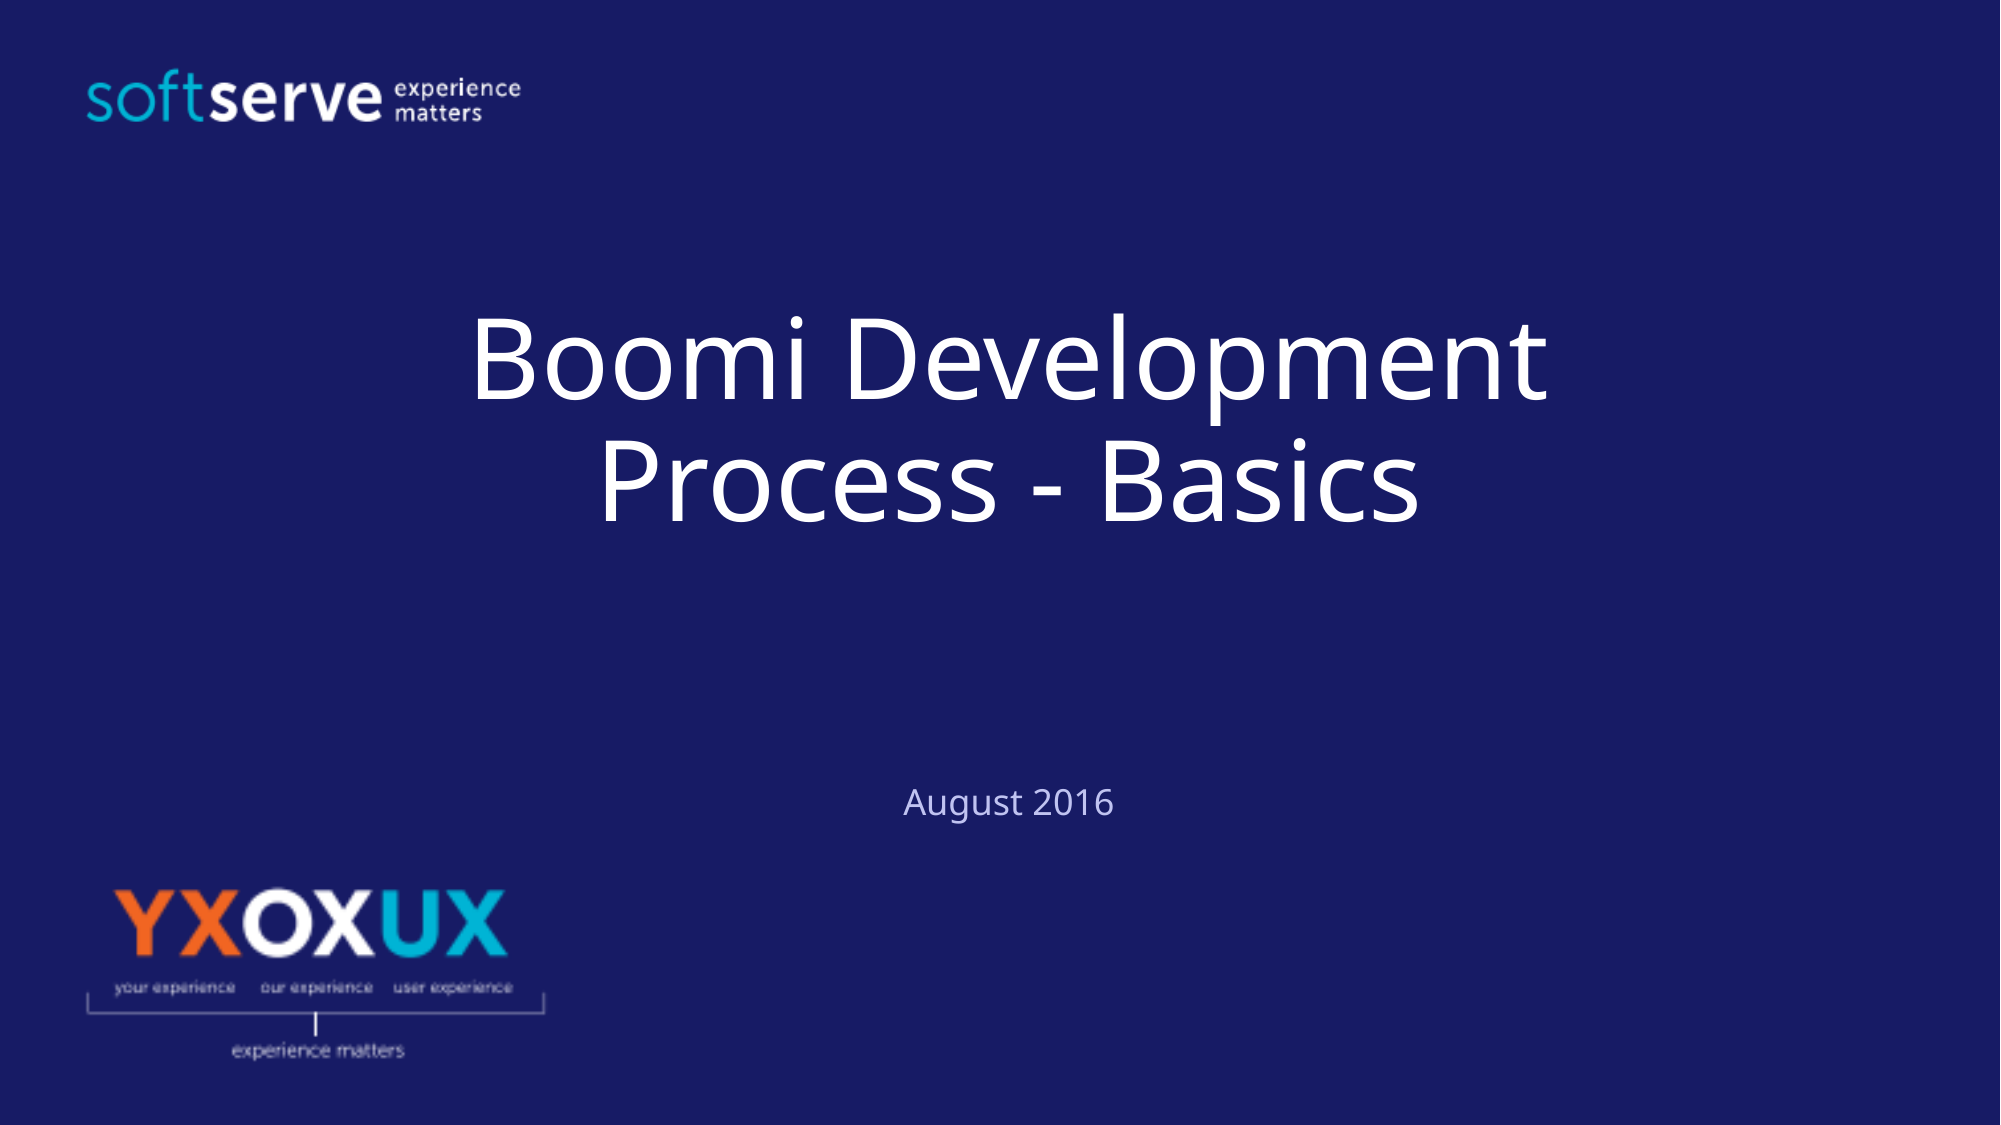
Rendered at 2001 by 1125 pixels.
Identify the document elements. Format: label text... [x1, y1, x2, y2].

subtitle Boomi Development Process - Basics [273, 295, 1745, 545]
title August 2016 [383, 777, 1635, 832]
